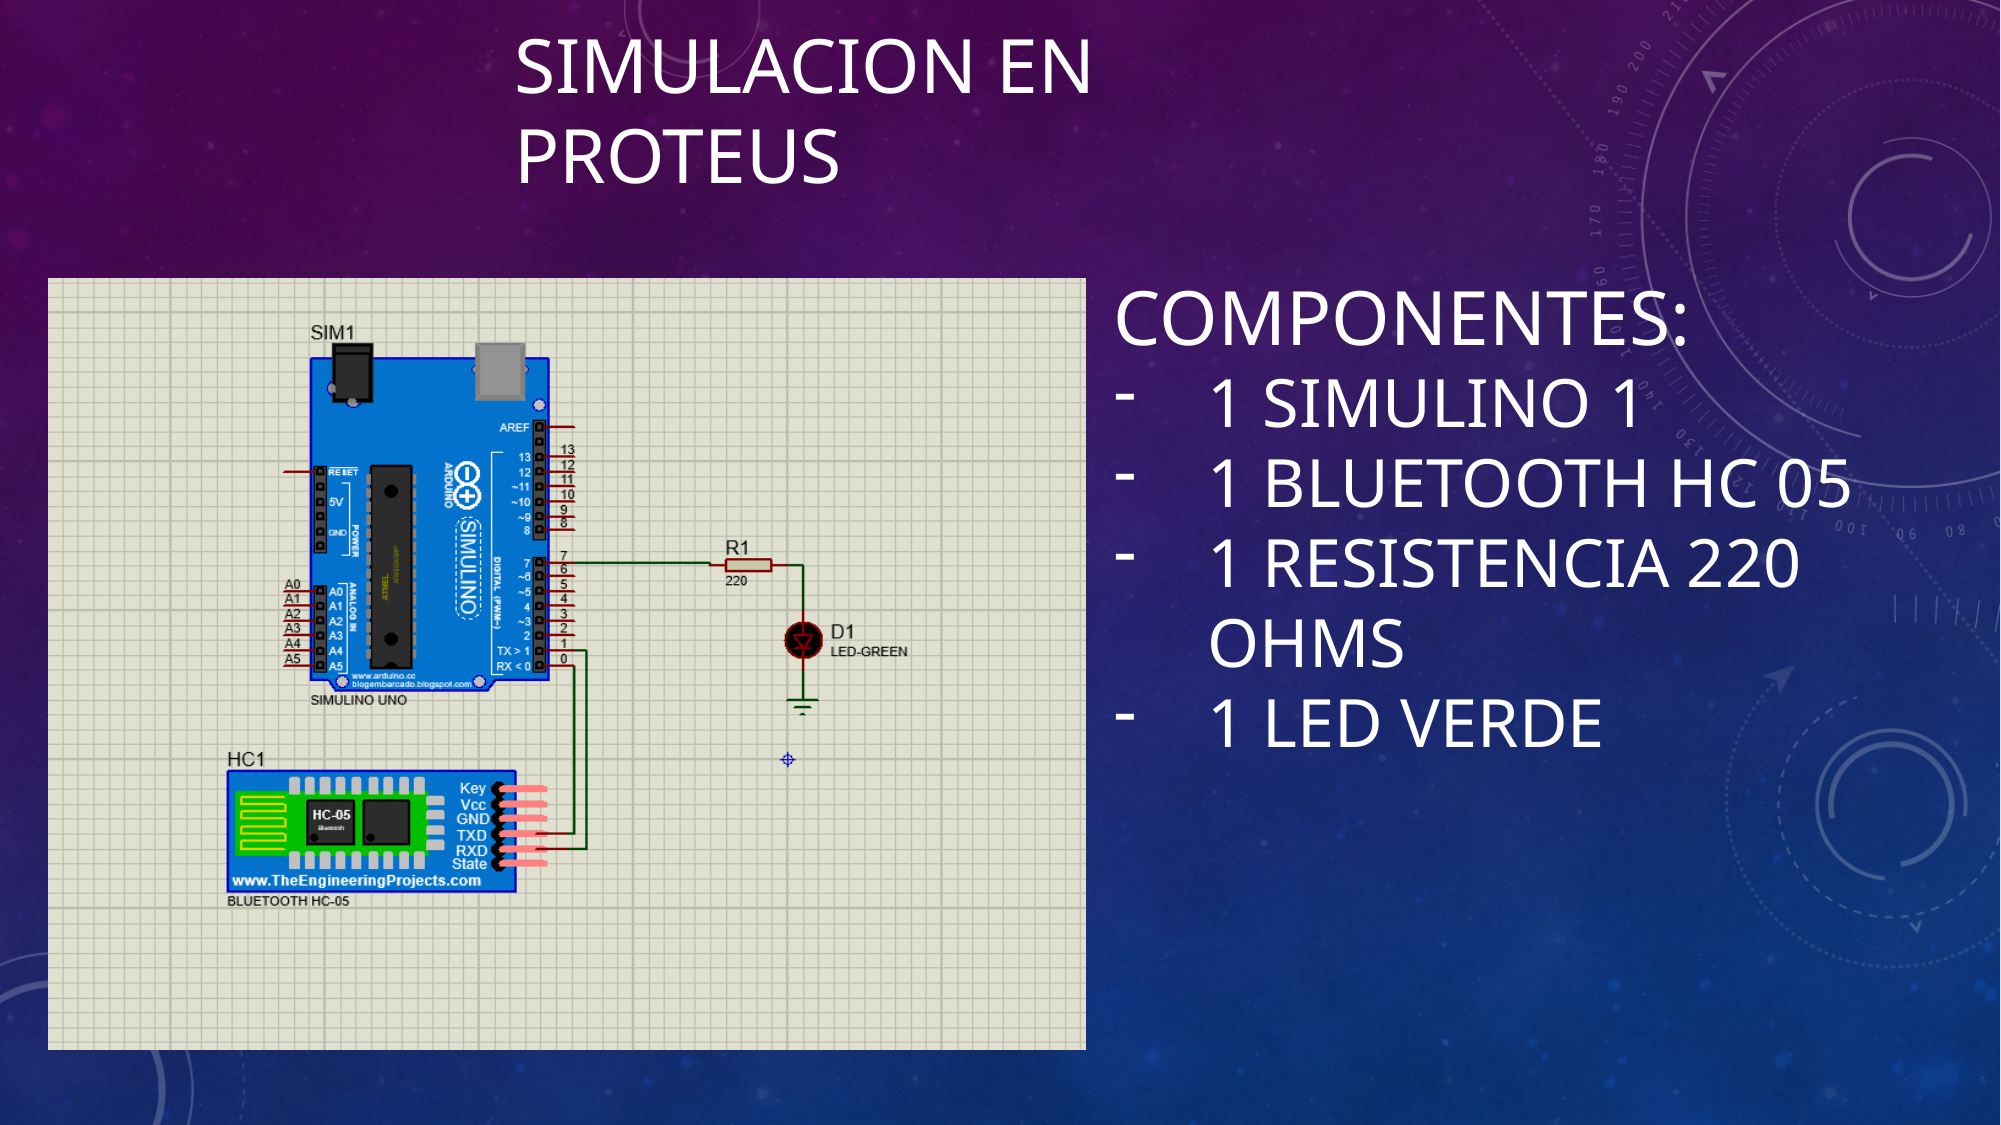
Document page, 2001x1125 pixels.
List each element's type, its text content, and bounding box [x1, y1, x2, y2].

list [48, 278, 1086, 1050]
title SIMULACION EN PROTEUS [499, 39, 1324, 179]
text_box Componentes: 1 Simulino 1 1 Bluetooth hc 05 1 resistencia 220 ohms 1 led verde [1098, 212, 1986, 908]
picture [0, 0, 2001, 1125]
